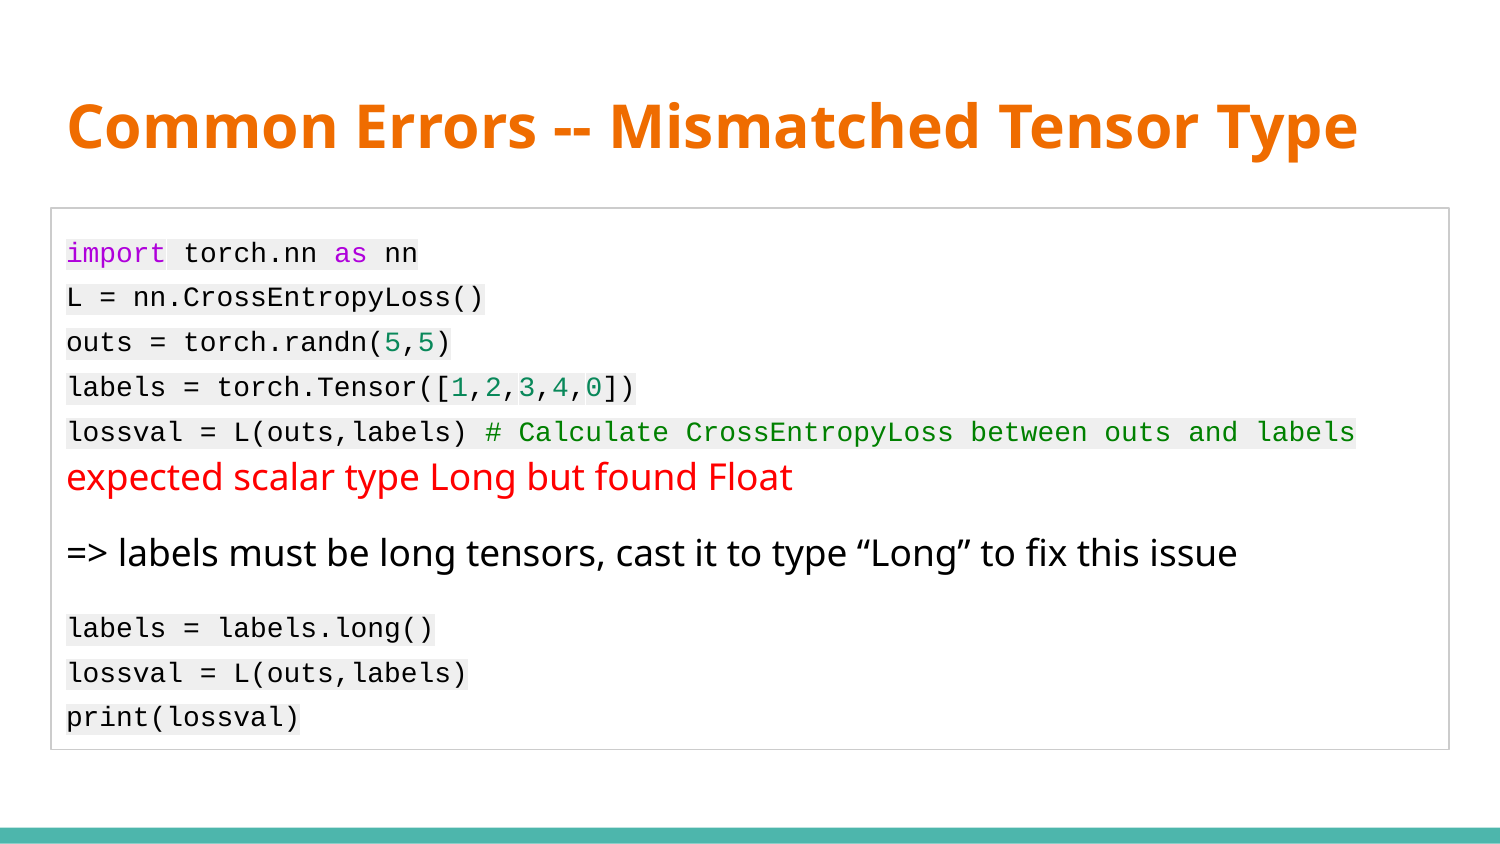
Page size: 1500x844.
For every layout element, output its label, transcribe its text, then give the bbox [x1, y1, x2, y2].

title Common Errors -- Mismatched Tensor Type [51, 72, 1449, 189]
list import torch.nn as nn L = nn.CrossEntropyLoss() outs = torch.randn(5,5) labels = torch.Tensor([1,2,3,4,0]) lossval = L(outs,labels) # Calculate CrossEntropyLoss between outs and labels expected scalar type Long but found Float => labels must be long tensors, cast it to type “Long” to fix this issue labels = labels.long() lossval = L(outs,labels) print(lossval) [51, 207, 1449, 750]
